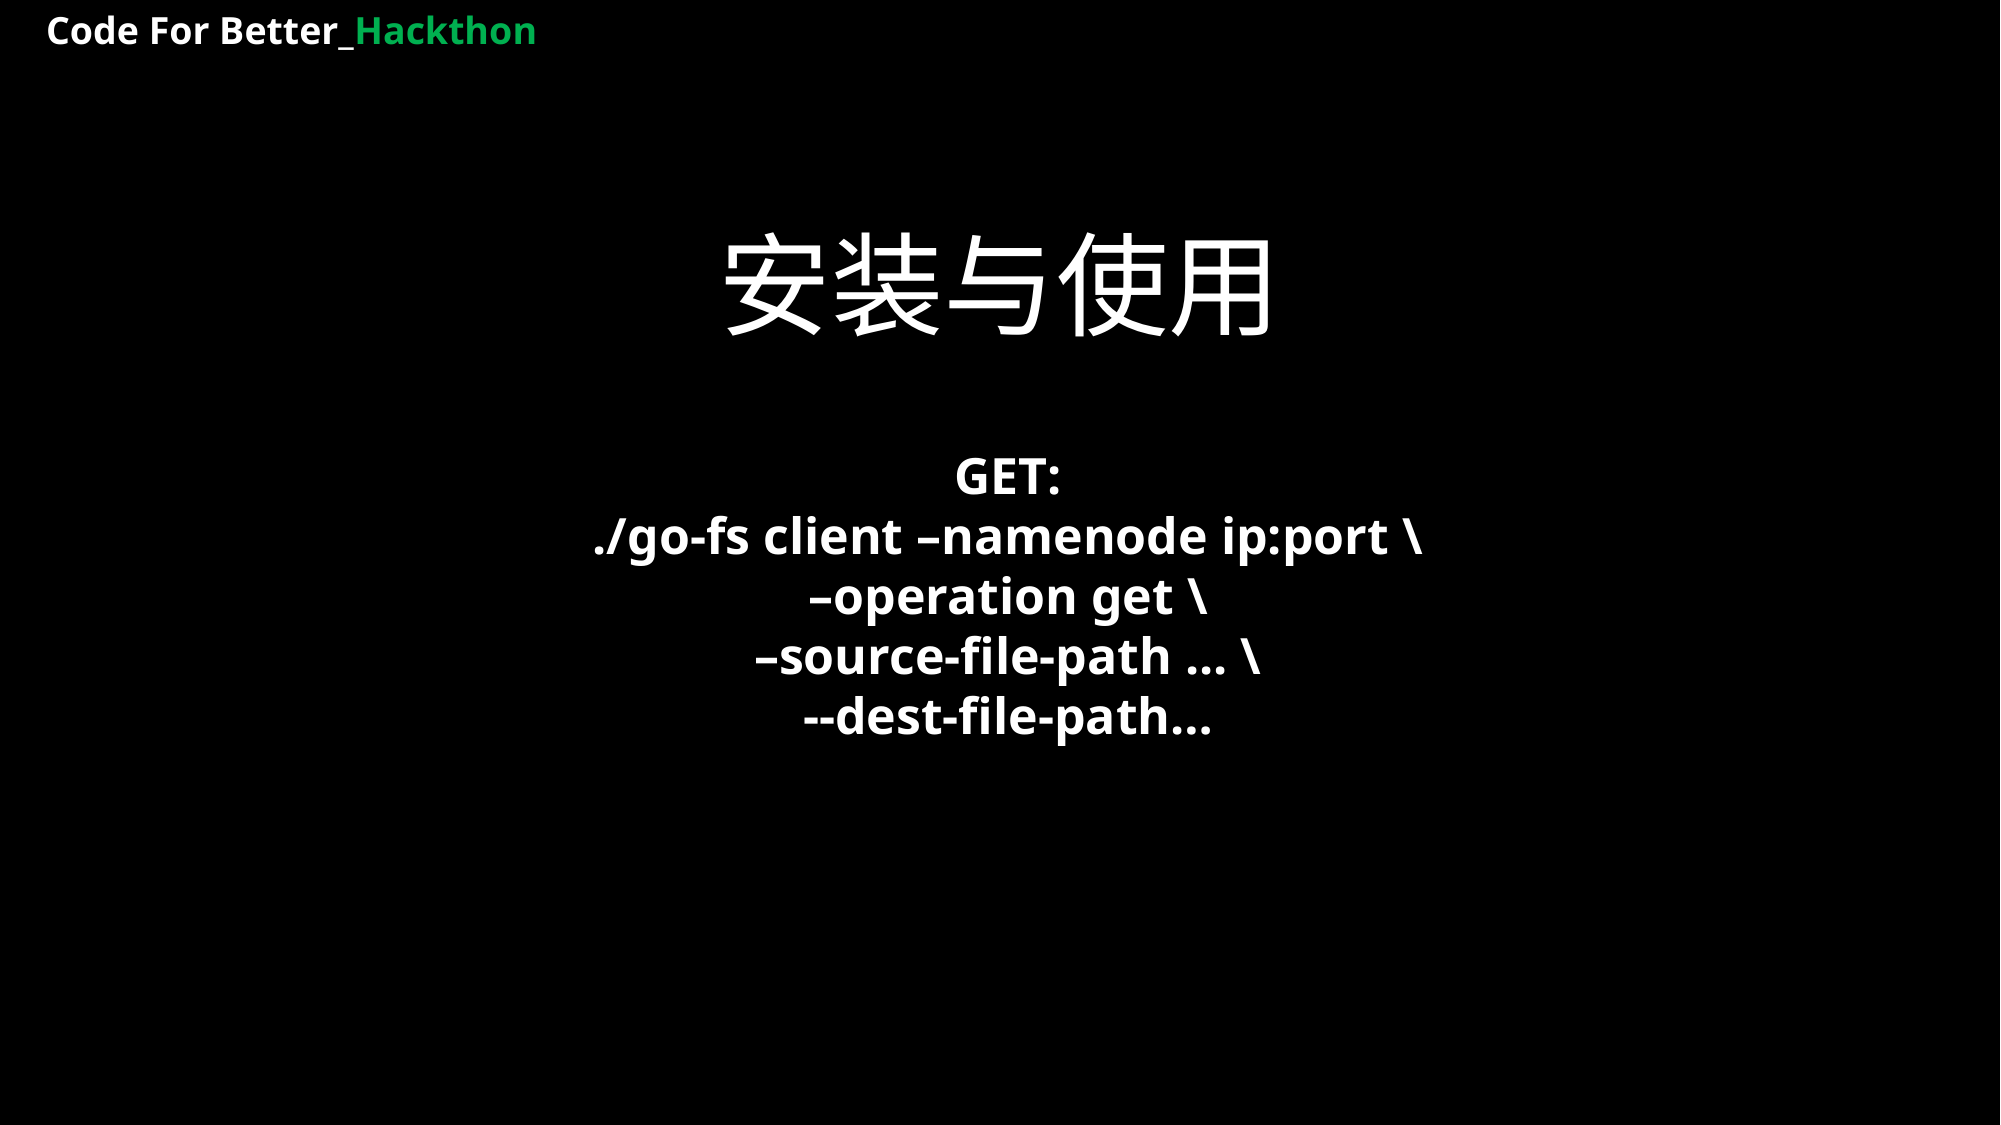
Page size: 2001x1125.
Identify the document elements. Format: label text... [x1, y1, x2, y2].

text_box Code For Better_Hackthon [0, 0, 584, 60]
text_box 安装与使用 [703, 207, 1297, 358]
text_box GET: ./go-fs client –namenode ip:port \ –operation get \ –source-file-path ... \ --dest-file-path… [135, 437, 1881, 753]
